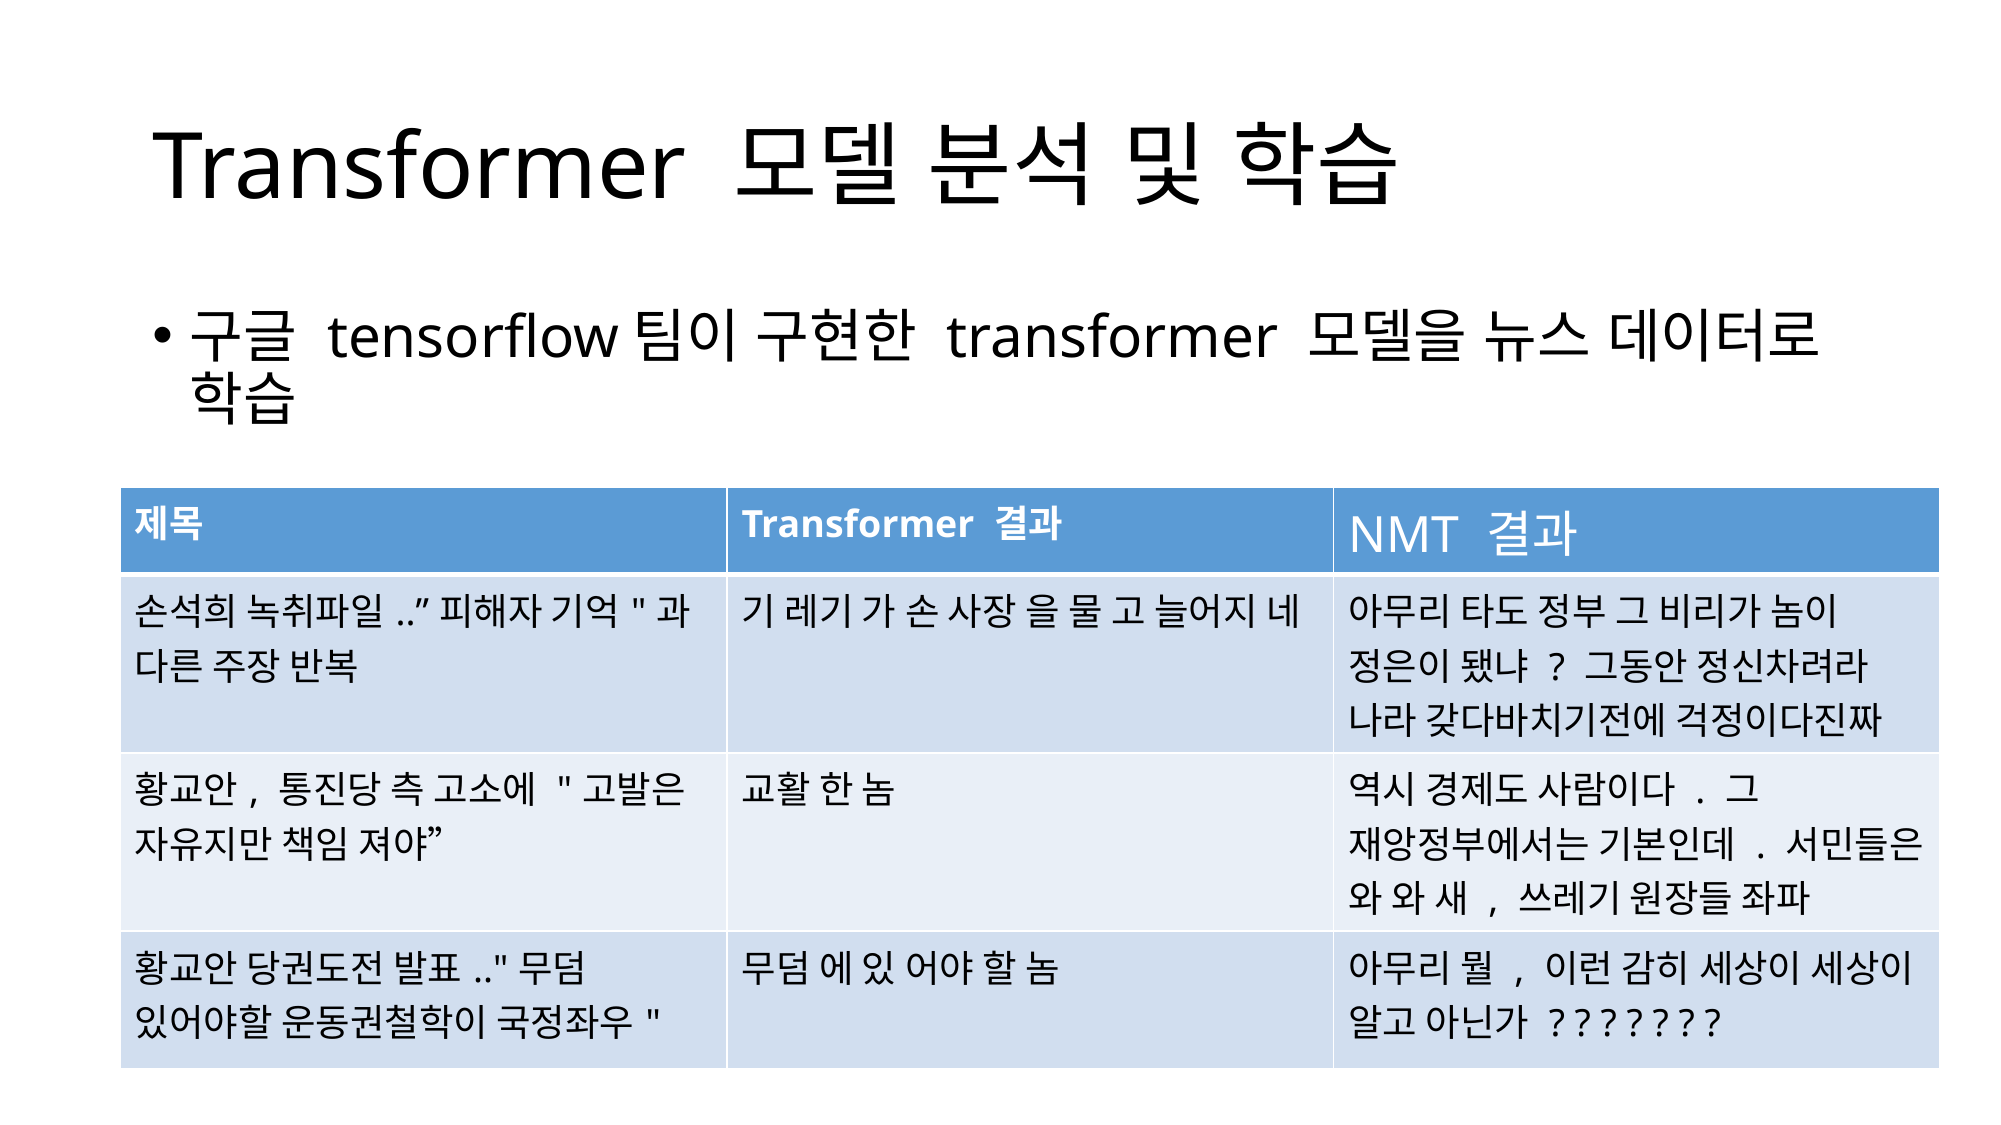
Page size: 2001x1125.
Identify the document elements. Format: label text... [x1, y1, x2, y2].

table_cell 기 레기 가 손 사장 을 물 고 늘어지 네 [728, 577, 1333, 752]
table_header Transformer 결과 [728, 488, 1333, 572]
table_cell 손석희 녹취파일..”피해자 기억"과 다른 주장 반복 [121, 577, 726, 752]
text_box 구글 tensorflow팀이 구현한 transformer 모델을 뉴스 데이터로 학습 [137, 299, 1863, 486]
table_cell 교활 한 놈 [728, 754, 1333, 930]
table_cell 아무리 타도 정부 그 비리가 놈이 정은이 됐냐 ? 그동안 정신차려라 나라 갖다바치기전에 걱정이다진짜 [1334, 577, 1939, 752]
table_cell 역시 경제도 사람이다 . 그 재앙정부에서는 기본인데 . 서민들은 와 와 새 , 쓰레기 원장들 좌파 [1334, 754, 1939, 930]
table_cell 무덤 에 있 어야 할 놈 [728, 932, 1333, 1068]
text_box Transformer 모델 분석 및 학습 [137, 59, 1863, 278]
table_cell 황교안 당권도전 발표.."무덤 있어야할 운동권철학이 국정좌우" [121, 932, 726, 1068]
table_cell 아무리 뭘 , 이런 감히 세상이 세상이 알고 아닌가 ? ? ? ? ? ? ? [1334, 932, 1939, 1068]
table_header 제목 [121, 488, 726, 572]
table_header NMT 결과 [1334, 488, 1939, 572]
table_cell 황교안, 통진당 측 고소에 "고발은 자유지만 책임 져야” [121, 754, 726, 930]
